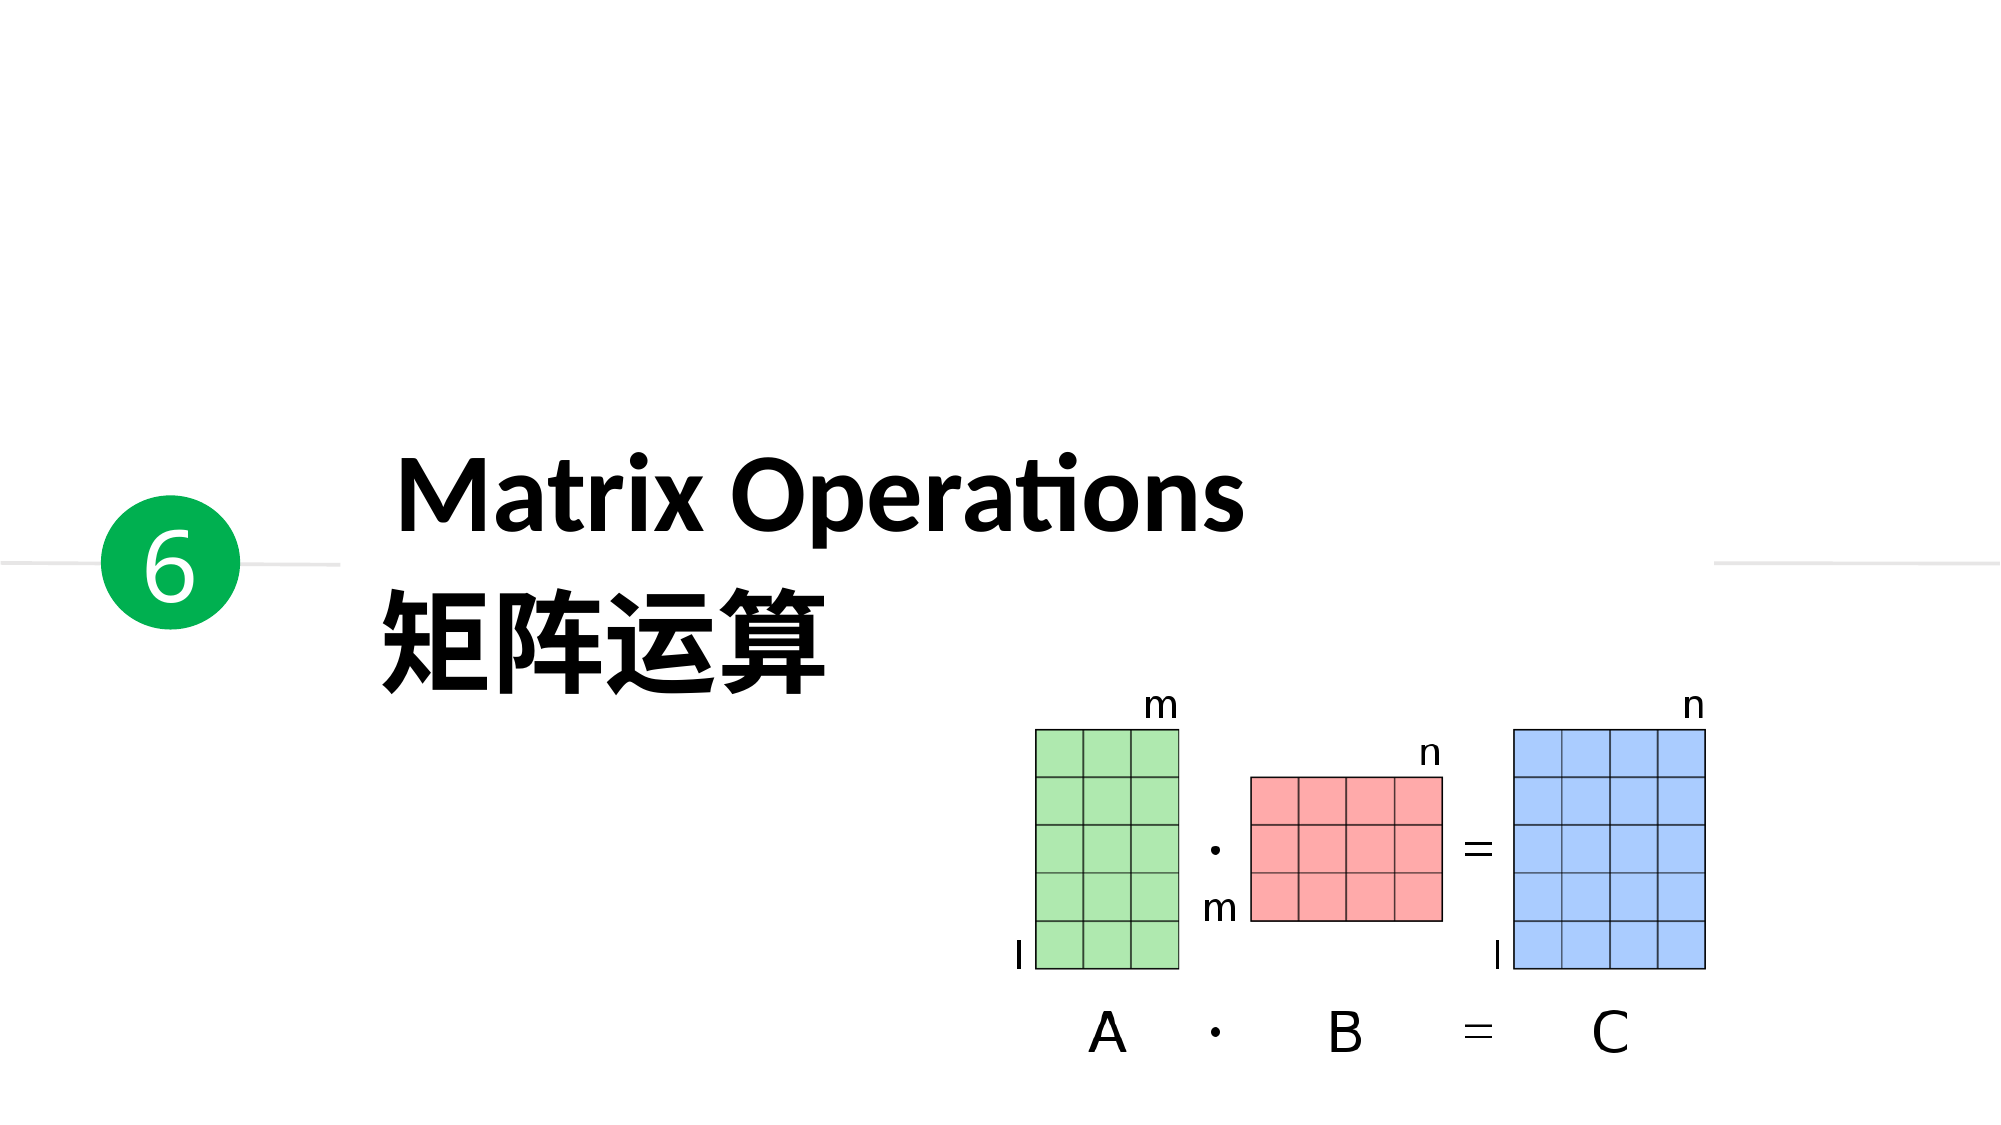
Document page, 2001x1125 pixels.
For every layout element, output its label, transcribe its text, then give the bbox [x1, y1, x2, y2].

text_box 6 [99, 494, 242, 562]
text_box 矩阵运算 [364, 564, 1582, 715]
text_box Matrix Operations [379, 412, 1263, 562]
text_box 6 [99, 565, 242, 631]
picture [999, 669, 1741, 1088]
